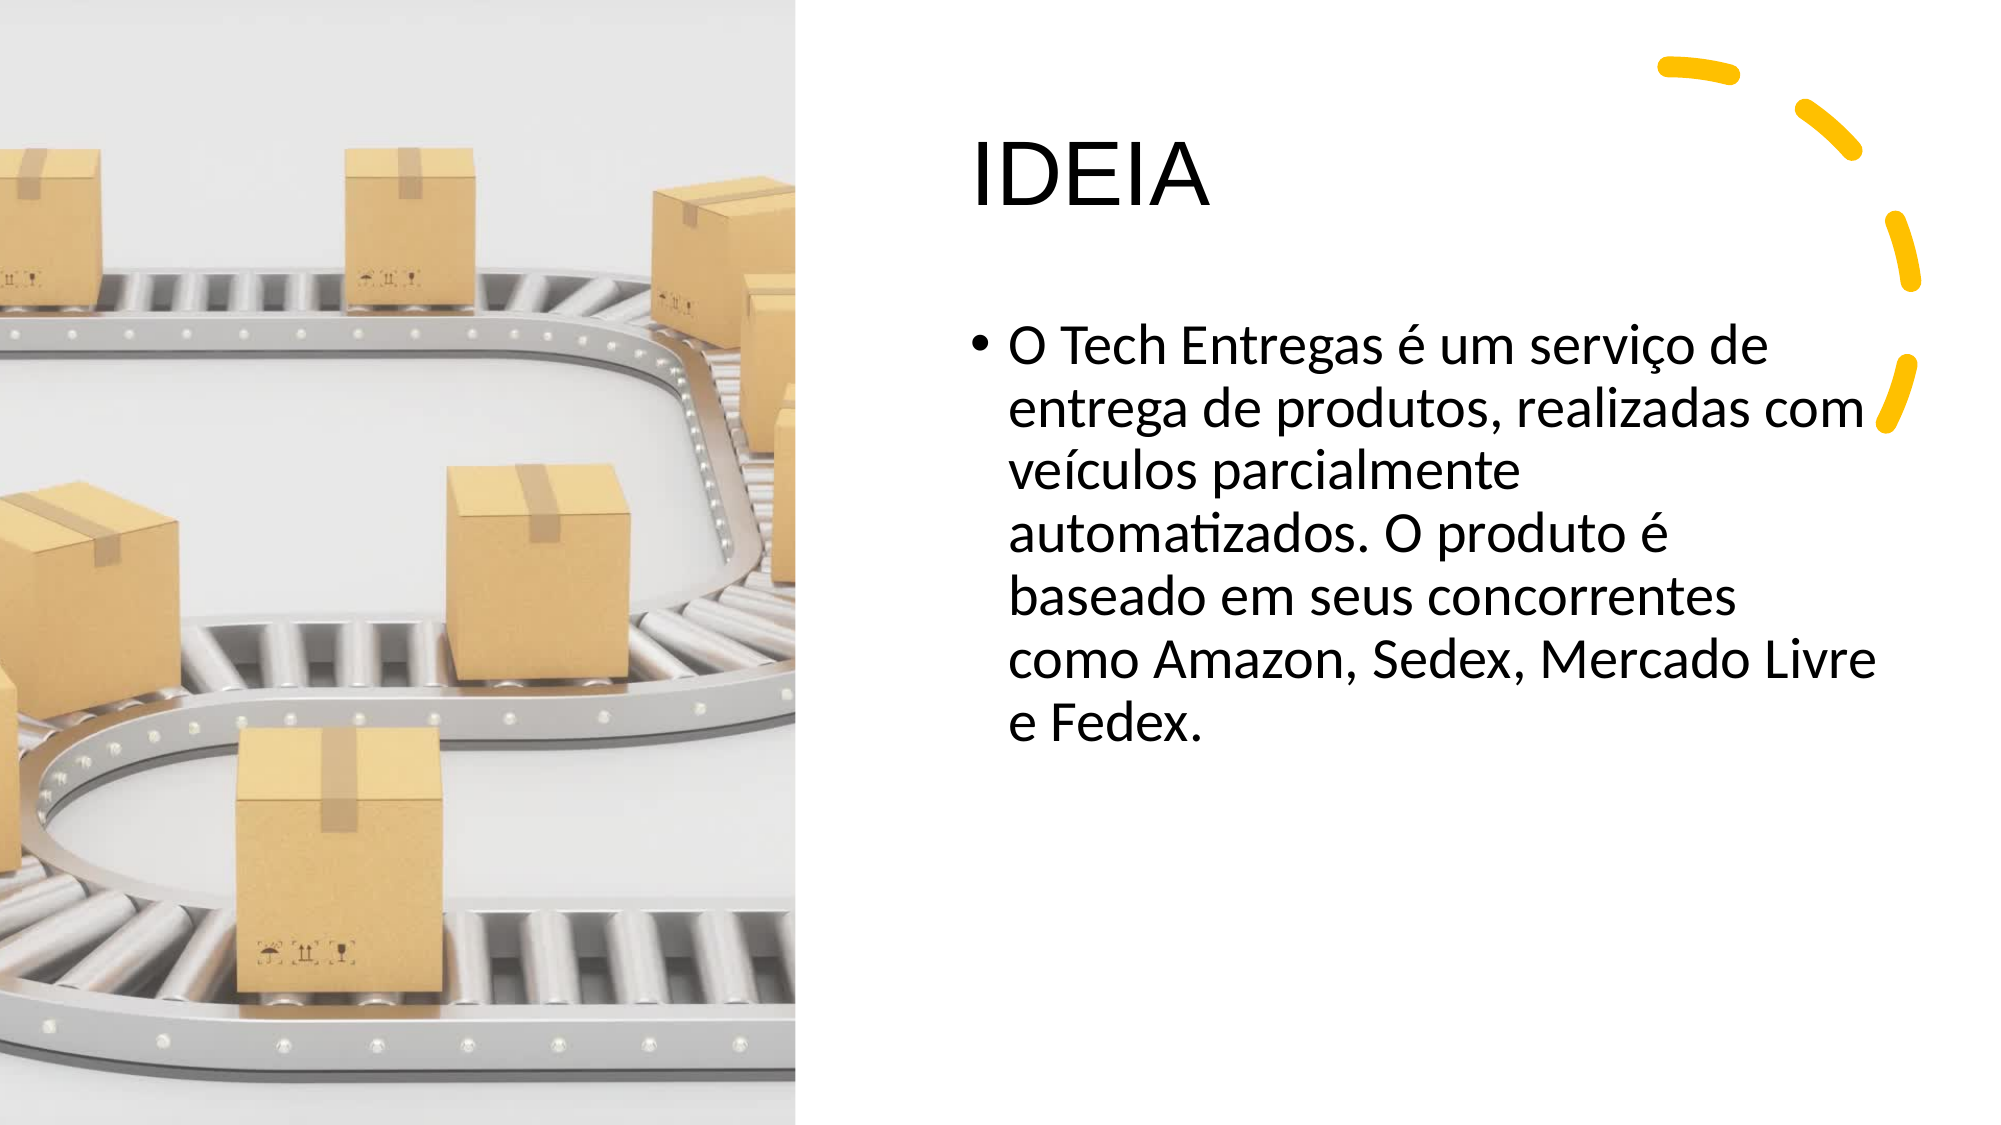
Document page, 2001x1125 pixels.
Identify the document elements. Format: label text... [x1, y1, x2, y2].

picture [0, 0, 796, 1125]
text_box [1667, 219, 1914, 405]
title IDEIA [955, 66, 1895, 285]
text_box [796, 0, 2000, 1125]
list O Tech Entregas é um serviço de entrega de produtos, realizadas com veículos parcialmente automatizados. O produto é baseado em seus concorrentes como Amazon, Sedex, Mercado Livre e Fedex. [955, 306, 1895, 1021]
